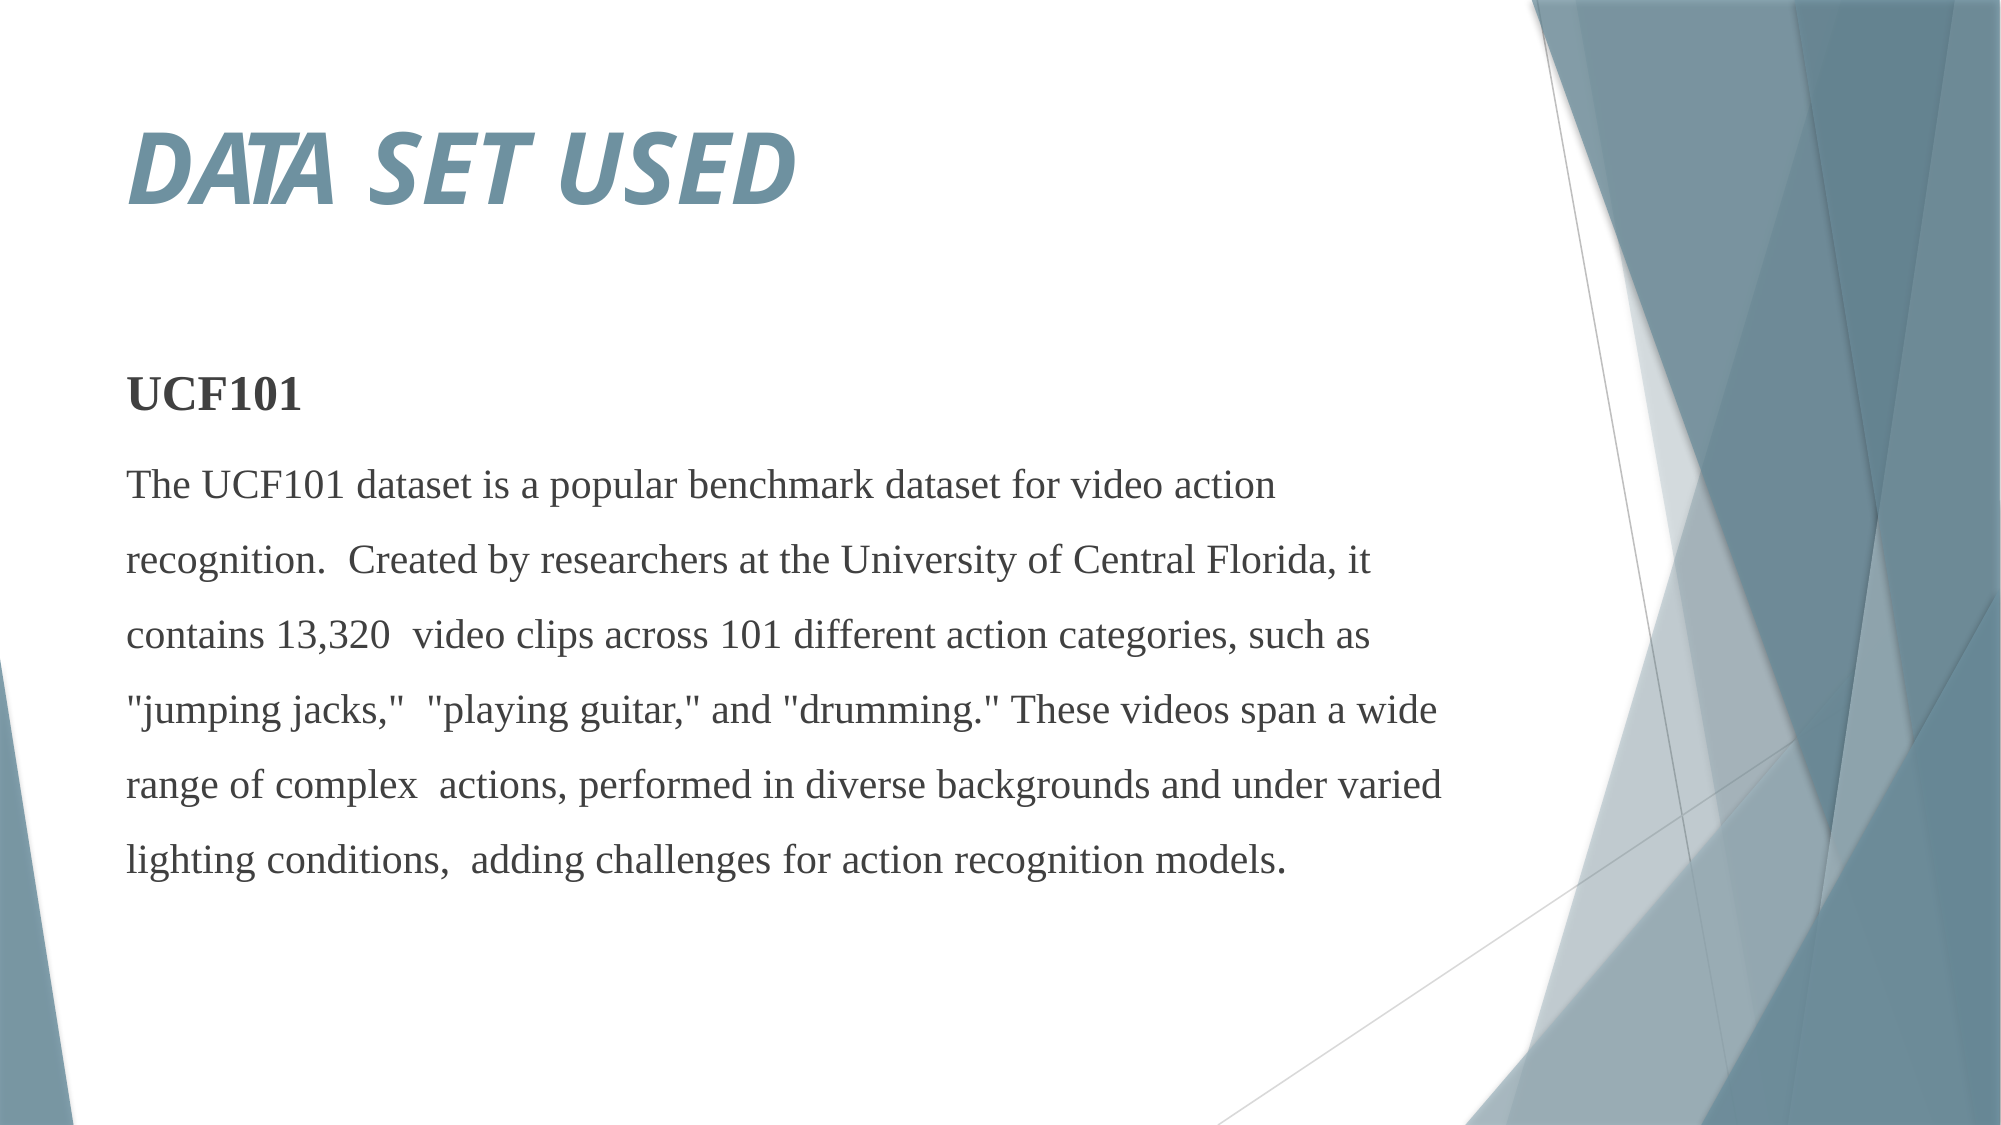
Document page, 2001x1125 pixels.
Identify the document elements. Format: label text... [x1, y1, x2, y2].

text_box UCF101 The UCF101 dataset is a popular benchmark dataset for video action recognition. Created by researchers at the University of Central Florida, it contains 13,320 video clips across 101 different action categories, such as "jumping jacks," "playing guitar," and "drumming." These videos span a wide range of complex actions, performed in diverse backgrounds and under varied lighting conditions, adding challenges for action recognition models. [124, 358, 1483, 883]
title DATA SET USED [124, 102, 1000, 293]
